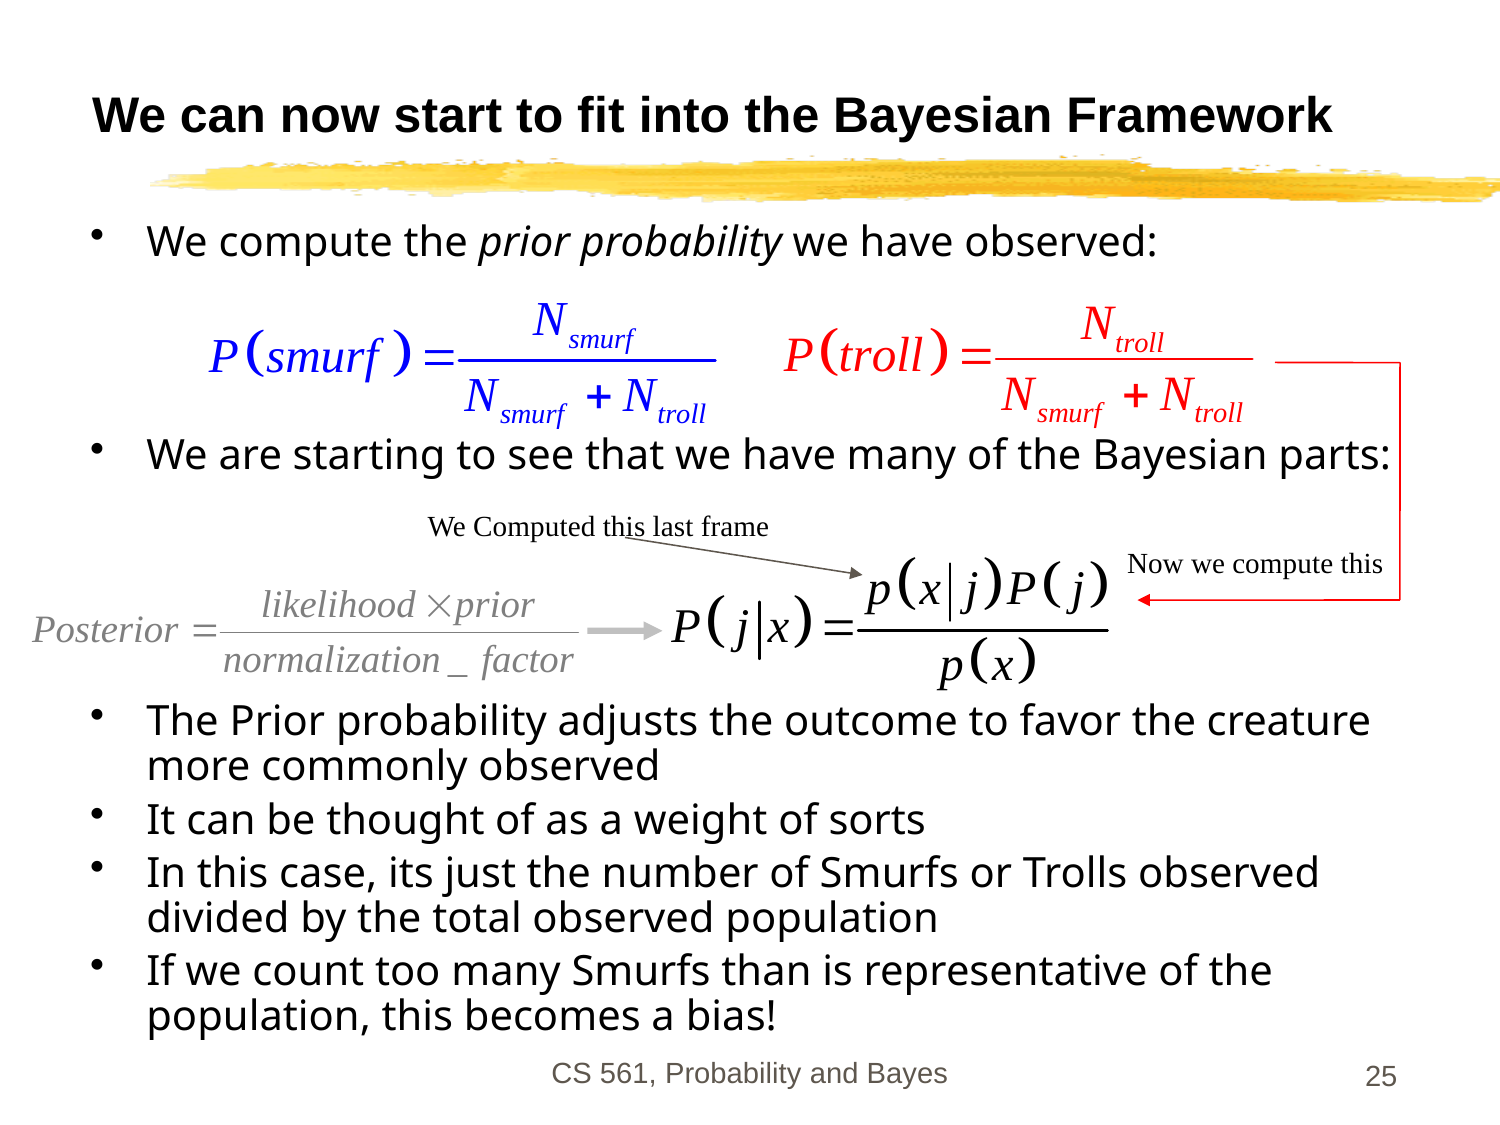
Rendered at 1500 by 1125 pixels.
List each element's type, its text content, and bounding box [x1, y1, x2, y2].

list We compute the prior probability we have observed: We are starting to see that we have many of the Bayesian parts: The Prior probability adjusts the outcome to favor the creature more commonly observed It can be thought of as a weight of sorts In this case, its just the number of Smurfs or Trolls observed divided by the total observed population If we count too many Smurfs than is representative of the population, this becomes a bias! [74, 526, 1417, 1063]
footer CS 561, Probability and Bayes [512, 1063, 988, 1098]
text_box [199, 287, 726, 439]
title We can now start to fit into the Bayesian Framework [76, 37, 1415, 151]
slide_number 25 [1099, 1063, 1413, 1101]
picture [150, 149, 1500, 213]
list We compute the prior probability we have observed: We are starting to see that we have many of the Bayesian parts: The Prior probability adjusts the outcome to favor the creature more commonly observed It can be thought of as a weight of sorts In this case, its just the number of Smurfs or Trolls observed divided by the total observed population If we count too many Smurfs than is representative of the population, this becomes a bias! [74, 212, 1417, 630]
text_box [591, 624, 657, 637]
text_box We Computed this last frame [412, 499, 785, 550]
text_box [774, 292, 1263, 438]
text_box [662, 549, 1119, 707]
text_box Now we compute this [1112, 537, 1399, 588]
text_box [24, 580, 588, 688]
text_box [1137, 593, 1399, 607]
